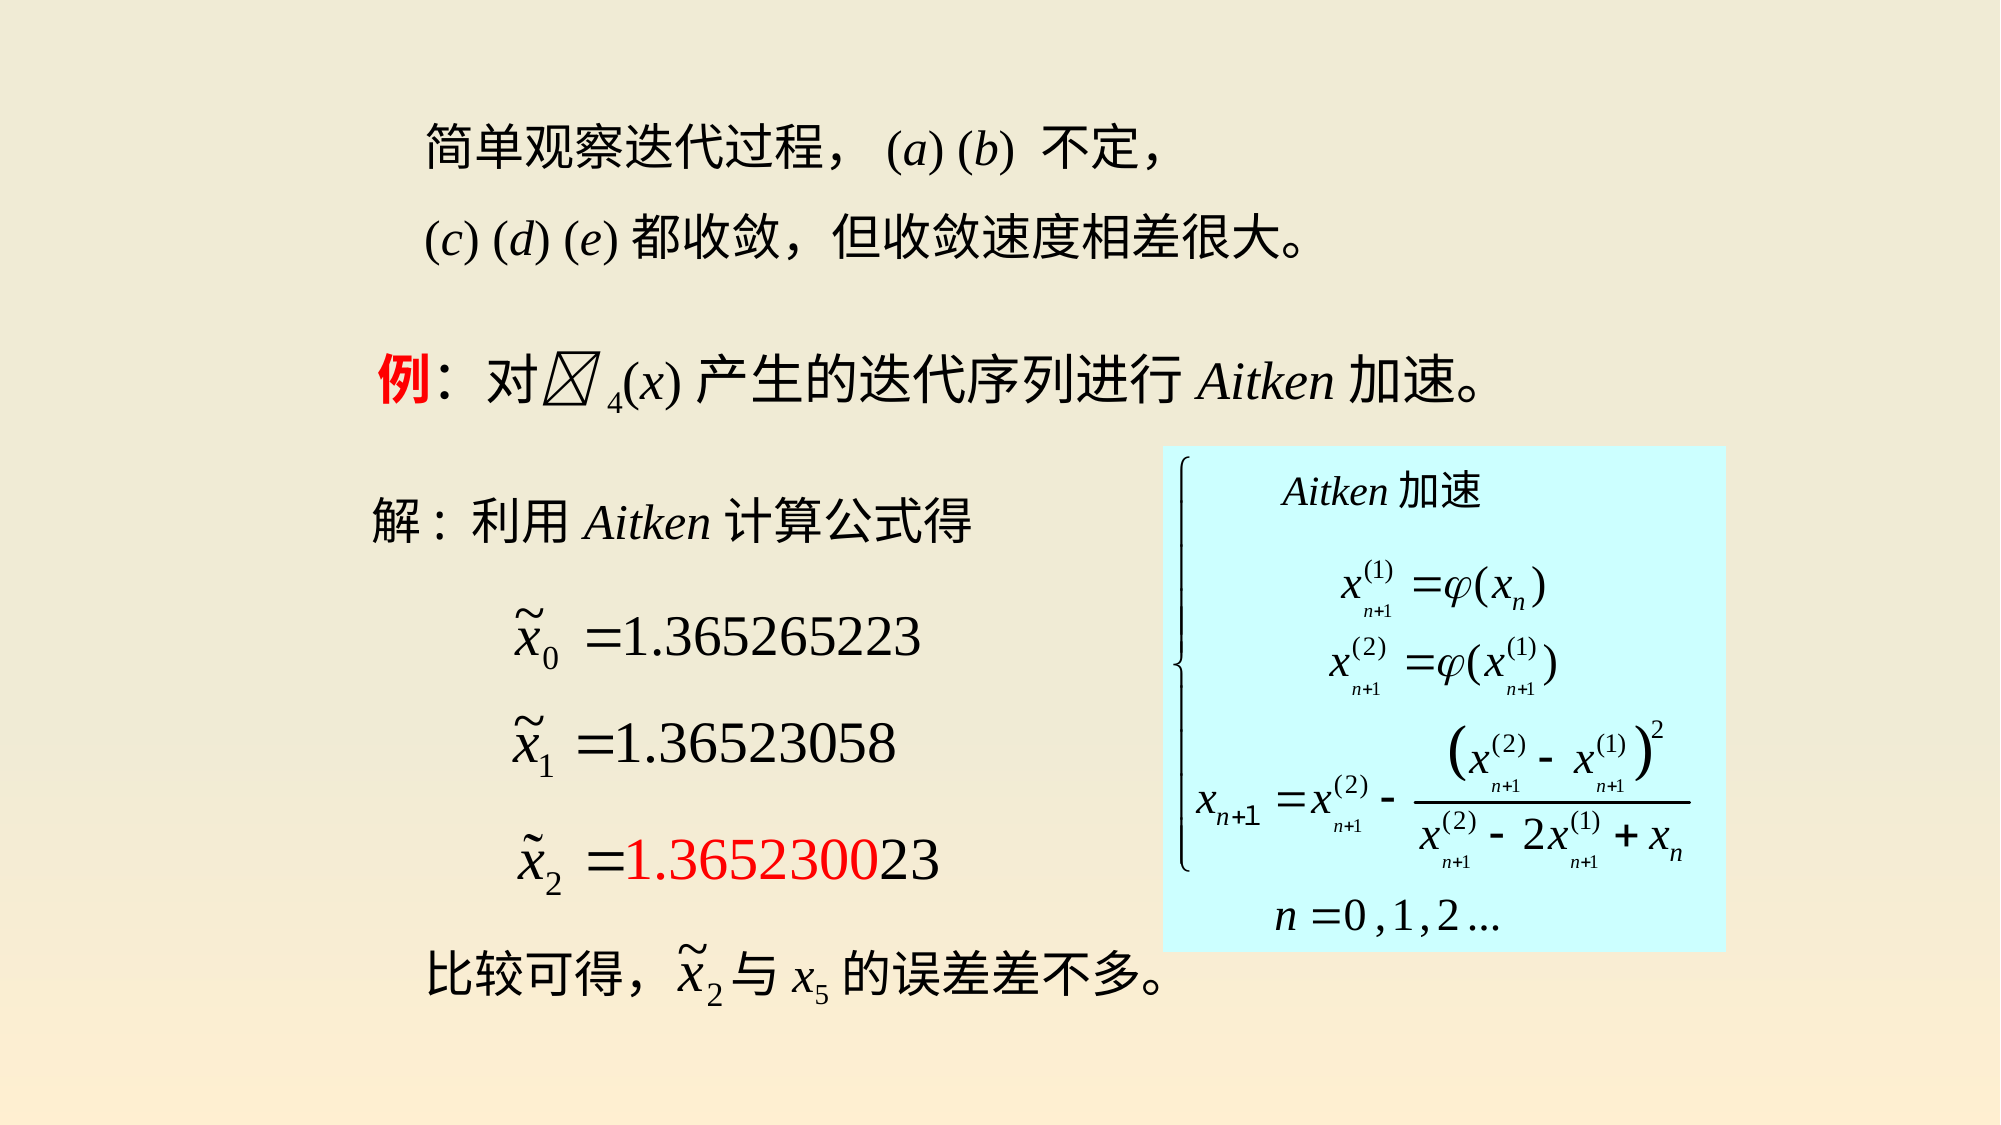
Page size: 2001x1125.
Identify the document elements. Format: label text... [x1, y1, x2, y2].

text_box 解: 利用Aitken计算公式得 [356, 482, 403, 558]
text_box 比较可得， 与x5的误差差不多。 [739, 961, 1449, 1018]
text_box 比较可得， 与x5的误差差不多。 [409, 960, 661, 1018]
text_box 例：对4(x)产生的迭代序列进行Aitken加速。 [362, 337, 403, 427]
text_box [666, 961, 736, 1017]
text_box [409, 77, 1727, 953]
